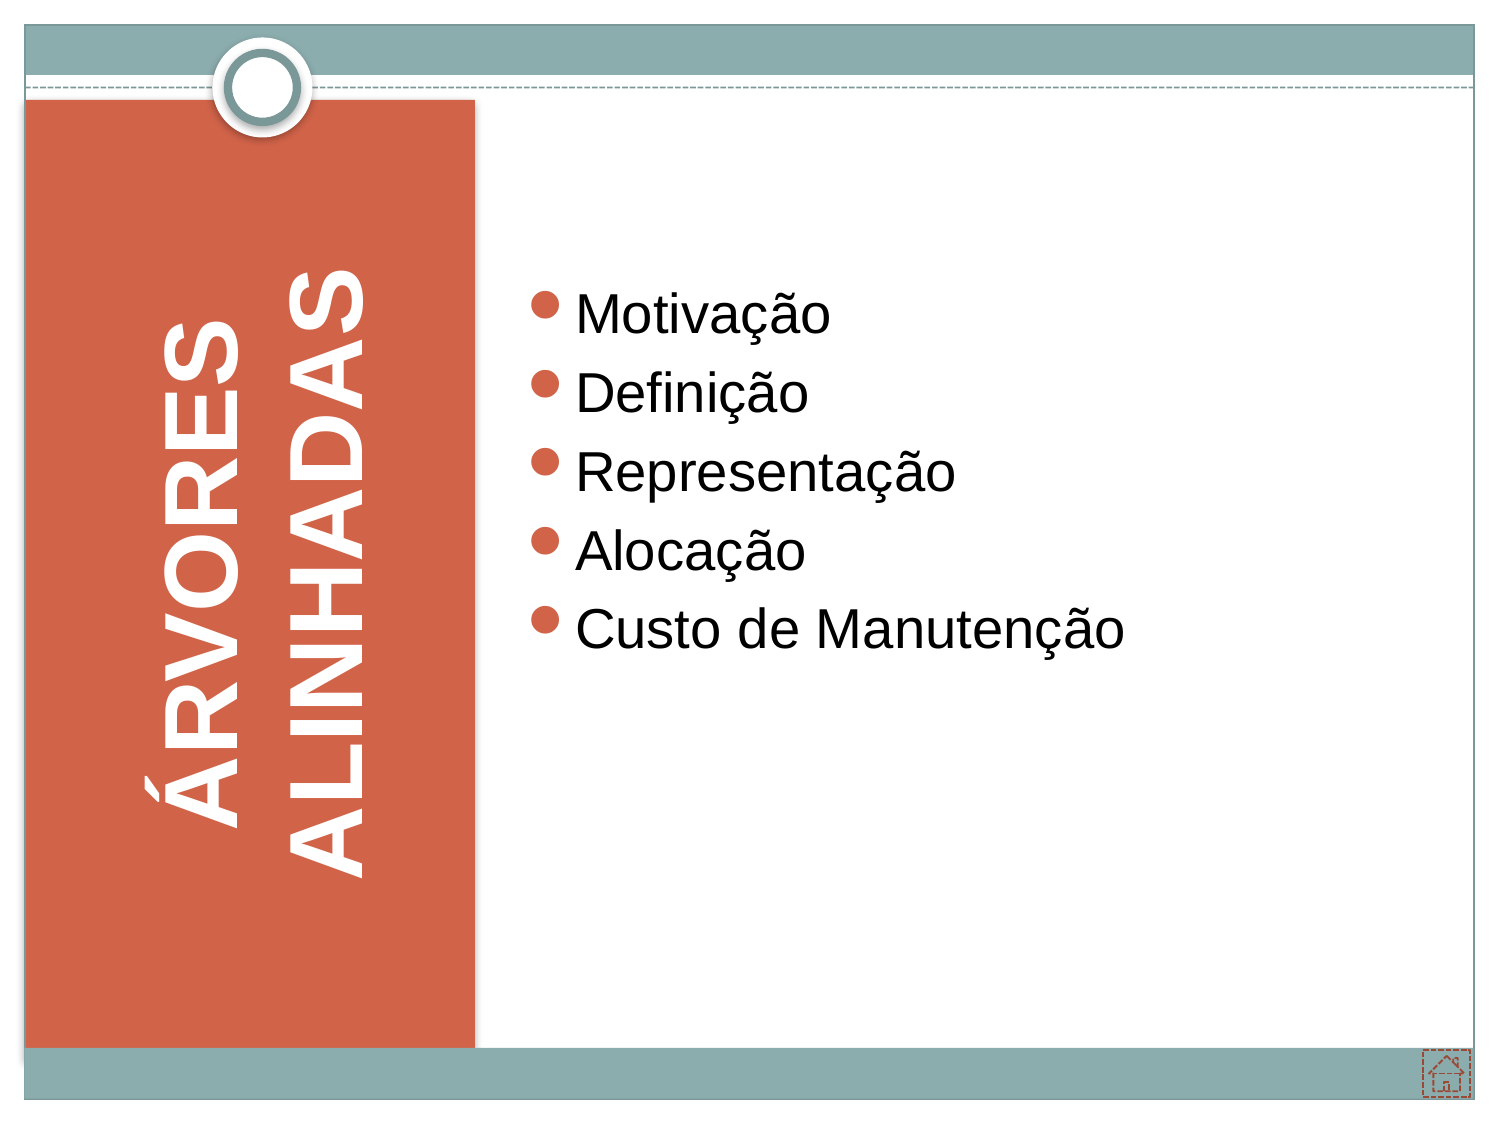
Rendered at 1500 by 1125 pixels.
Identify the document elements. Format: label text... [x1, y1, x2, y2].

text_box [1422, 1049, 1471, 1098]
list Motivação Definição Representação Alocação Custo de Manutenção [512, 112, 1438, 1000]
title ÁRVORES ALINHADAS [70, 152, 446, 997]
